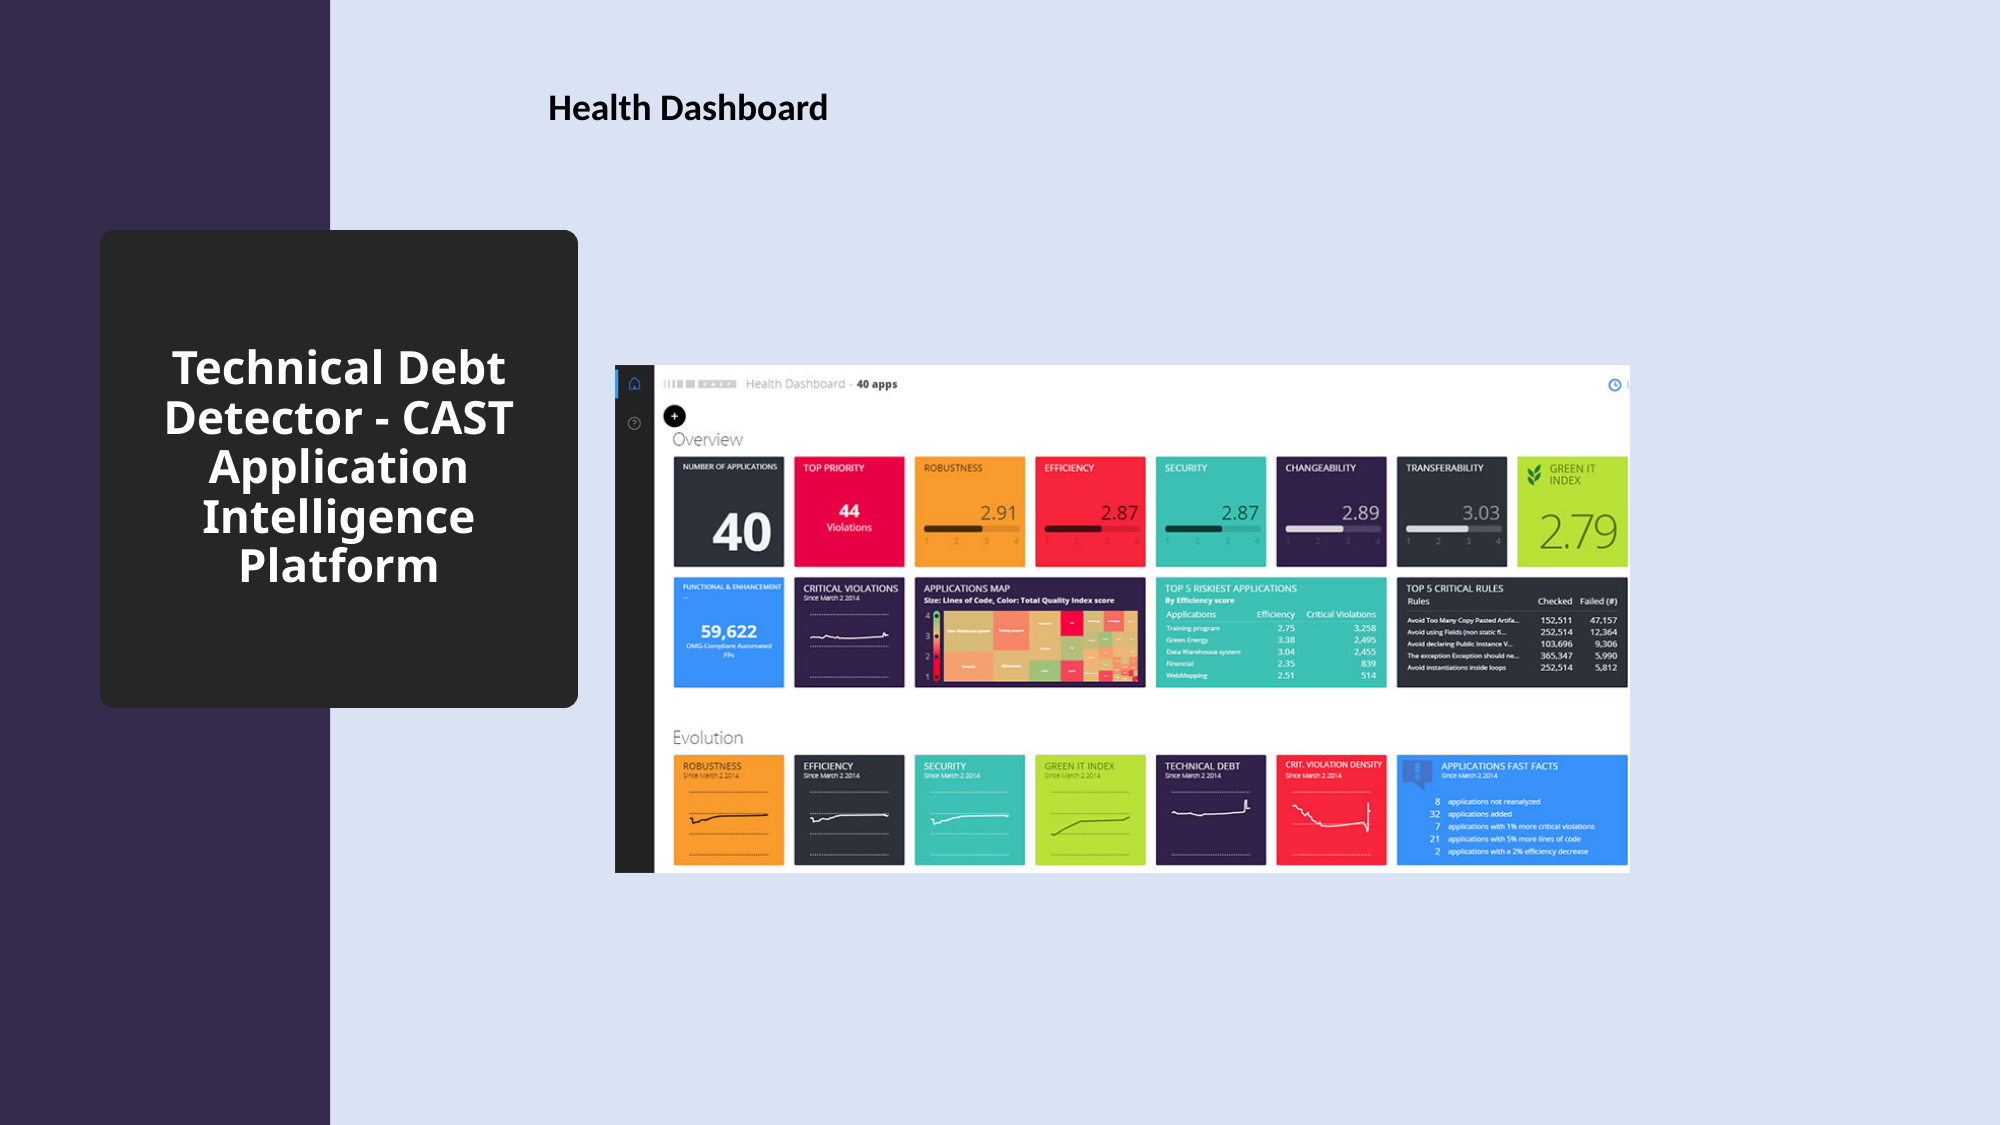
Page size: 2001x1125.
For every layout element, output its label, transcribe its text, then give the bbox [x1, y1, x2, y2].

list Health Dashboard [533, 80, 1713, 293]
picture [615, 365, 1630, 873]
title Technical Debt Detector - CAST Application Intelligence Platform [113, 243, 564, 694]
text_box [0, 0, 331, 1125]
